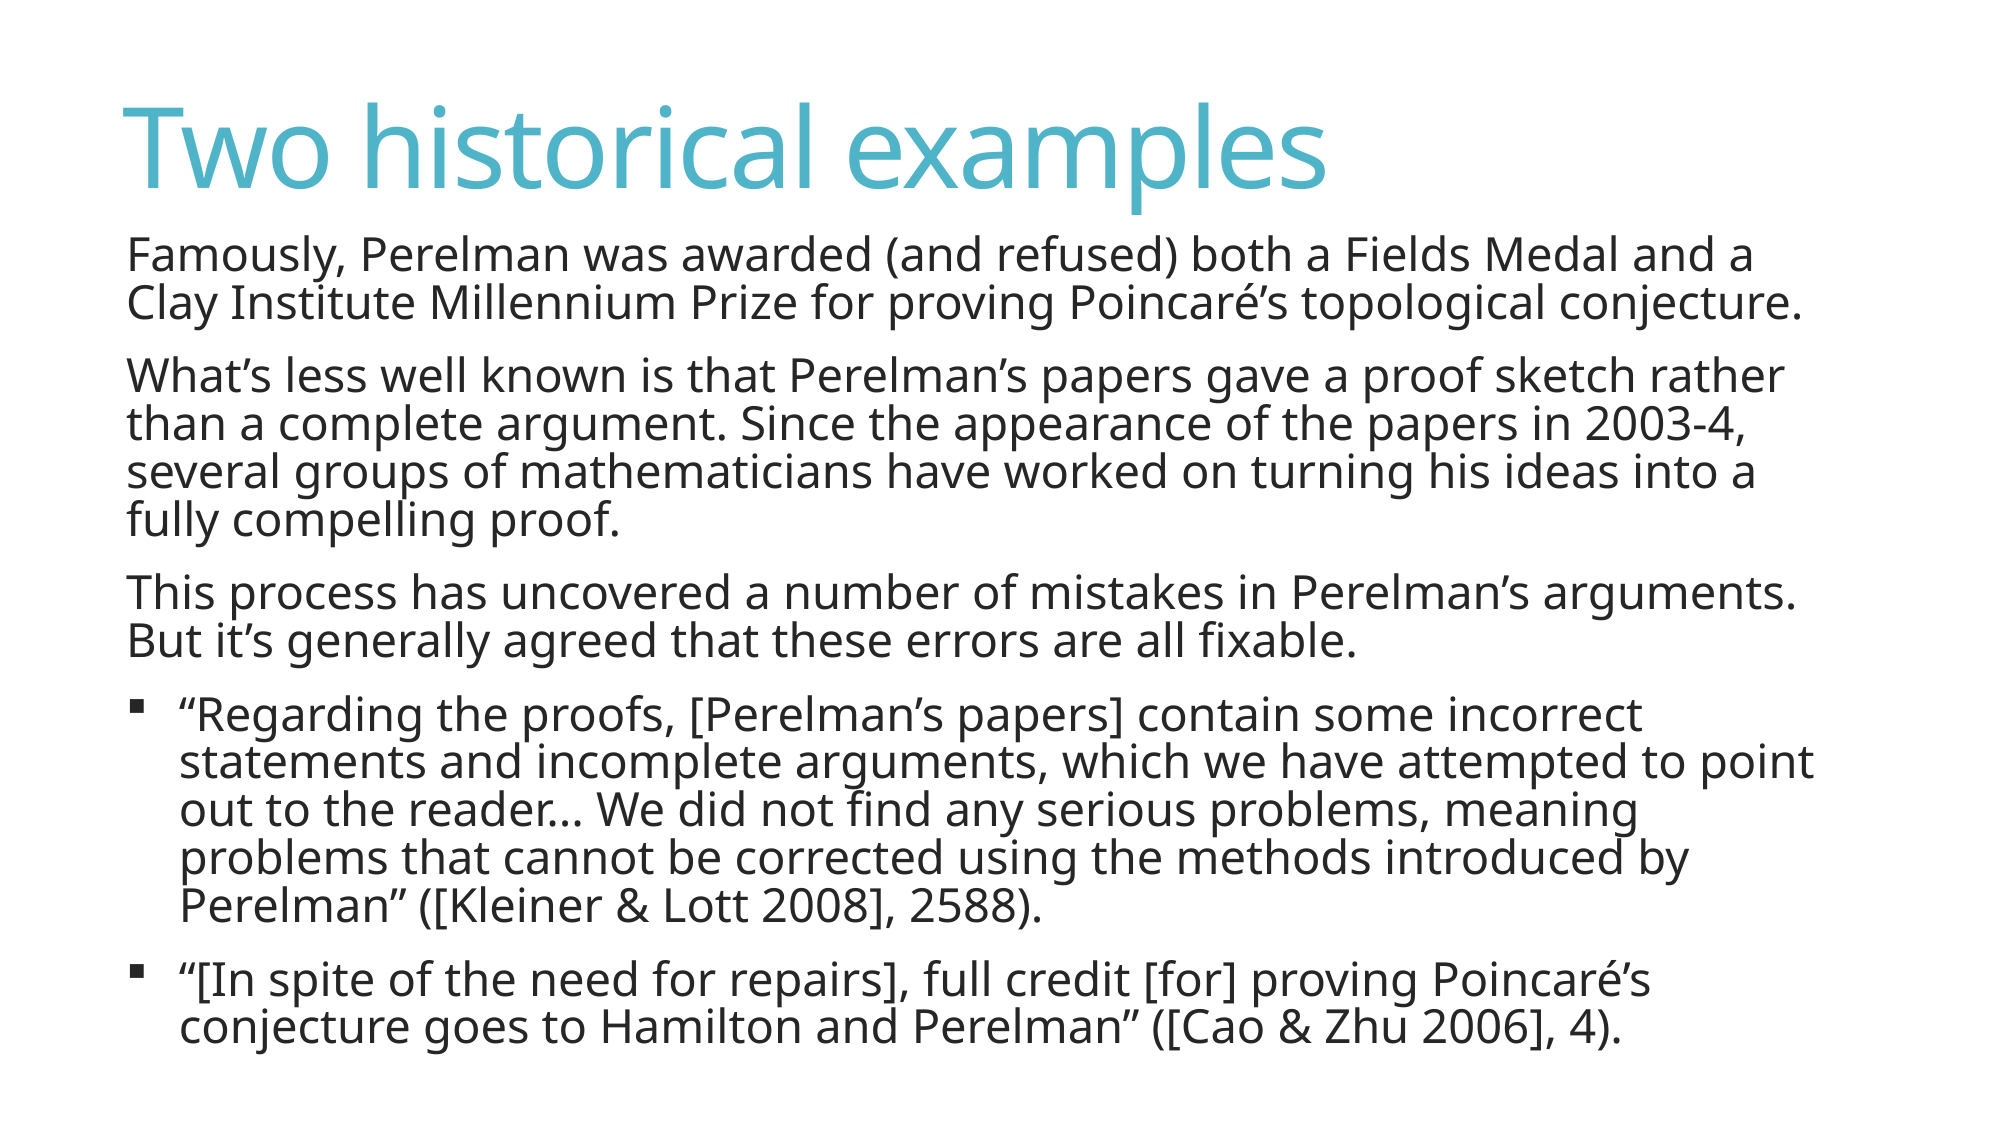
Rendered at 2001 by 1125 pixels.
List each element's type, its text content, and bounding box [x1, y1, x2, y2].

title Two historical examples [107, 81, 1875, 226]
list Famously, Perelman was awarded (and refused) both a Fields Medal and a Clay Institute Millennium Prize for proving Poincaré’s topological conjecture. What’s less well known is that Perelman’s papers gave a proof sketch rather than a complete argument. Since the appearance of the papers in 2003-4, several groups of mathematicians have worked on turning his ideas into a fully compelling proof. This process has uncovered a number of mistakes in Perelman’s arguments. But it’s generally agreed that these errors are all fixable. “Regarding the proofs, [Perelman’s papers] contain some incorrect statements and incomplete arguments, which we have attempted to point out to the reader... We did not find any serious problems, meaning problems that cannot be corrected using the methods introduced by Perelman” ([Kleiner & Lott 2008], 2588). “[In spite of the need for repairs], full credit [for] proving Poincaré’s conjecture goes to Hamilton and Perelman” ([Cao & Zhu 2006], 4). [111, 225, 1876, 1070]
